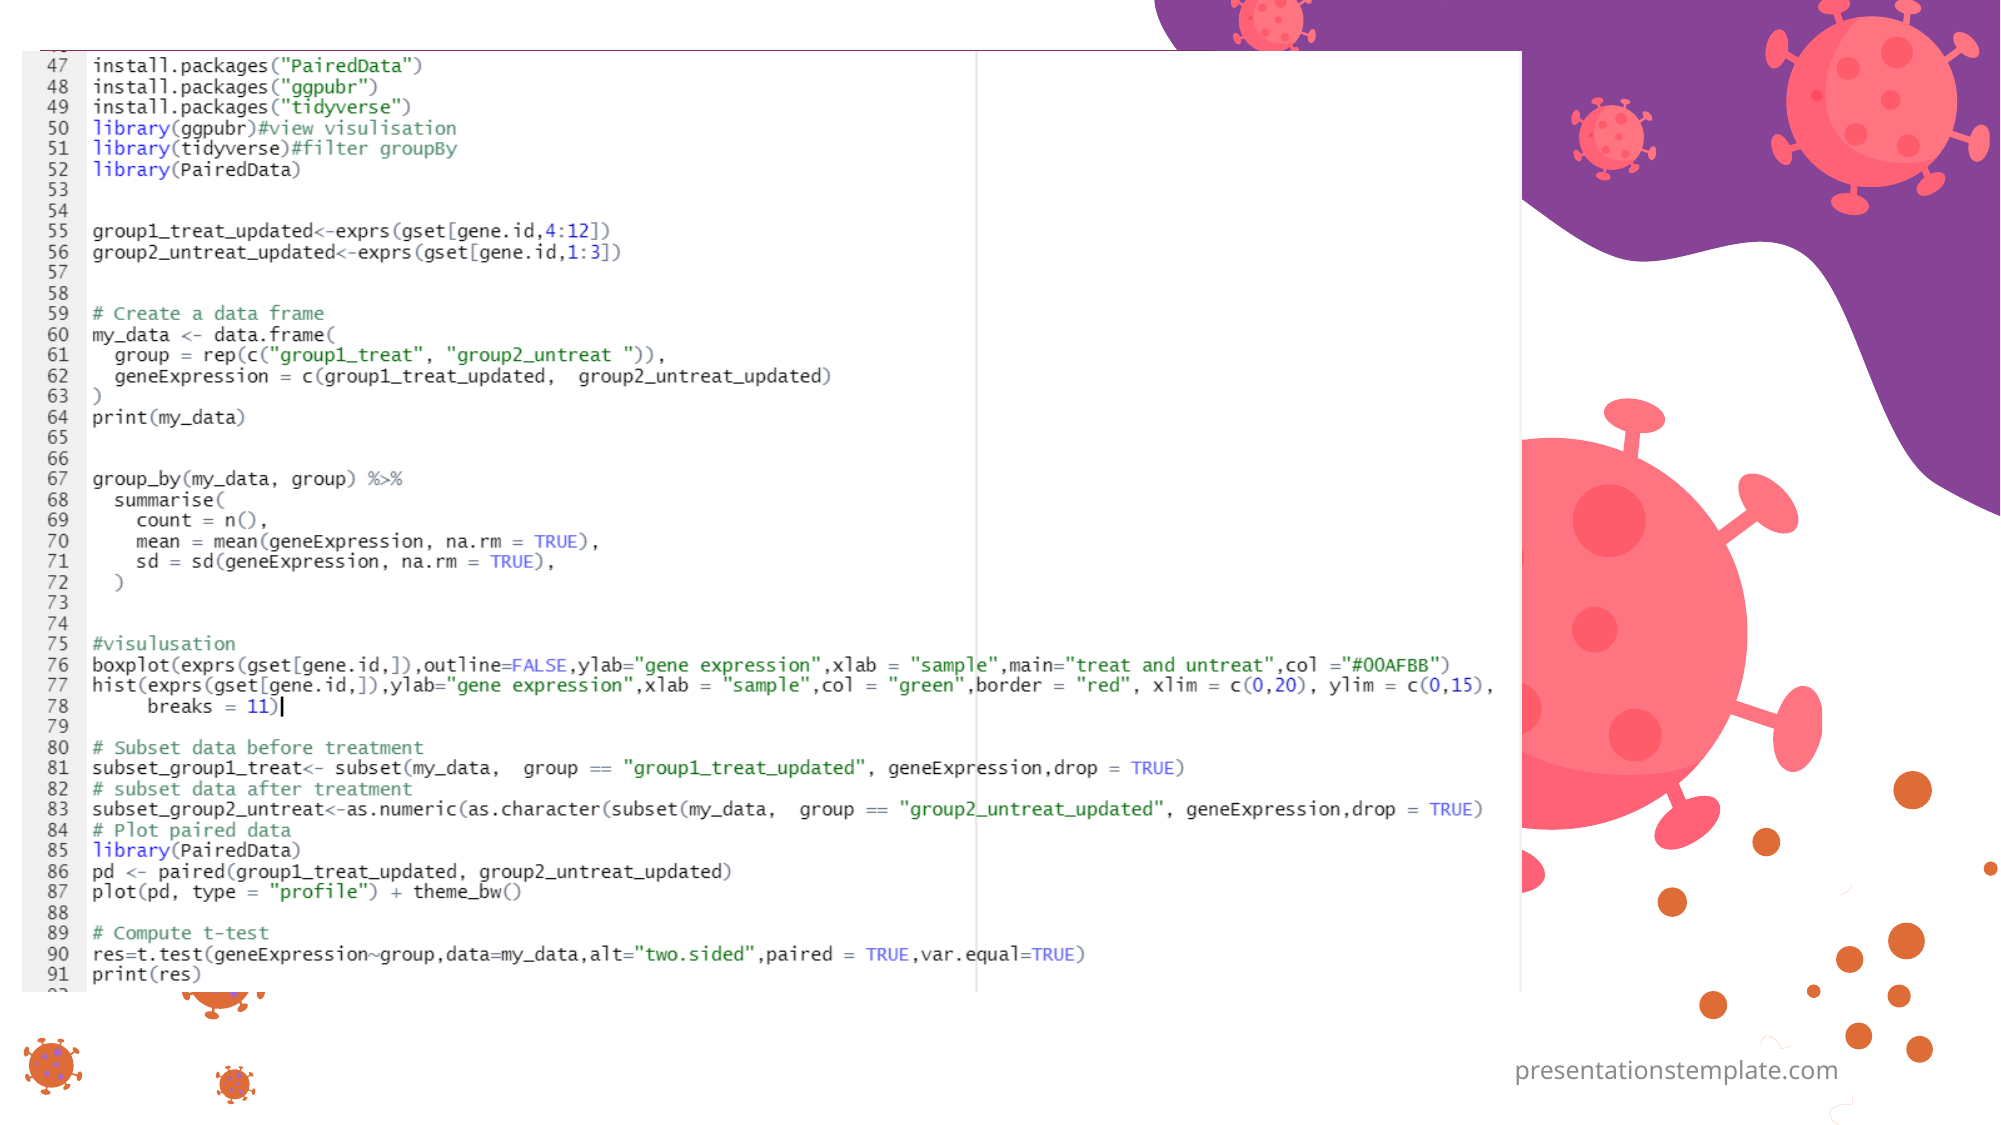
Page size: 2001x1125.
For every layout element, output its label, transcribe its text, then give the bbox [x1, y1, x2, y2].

picture [22, 51, 1823, 992]
footer presentationstemplate.com [1179, 1041, 1855, 1102]
